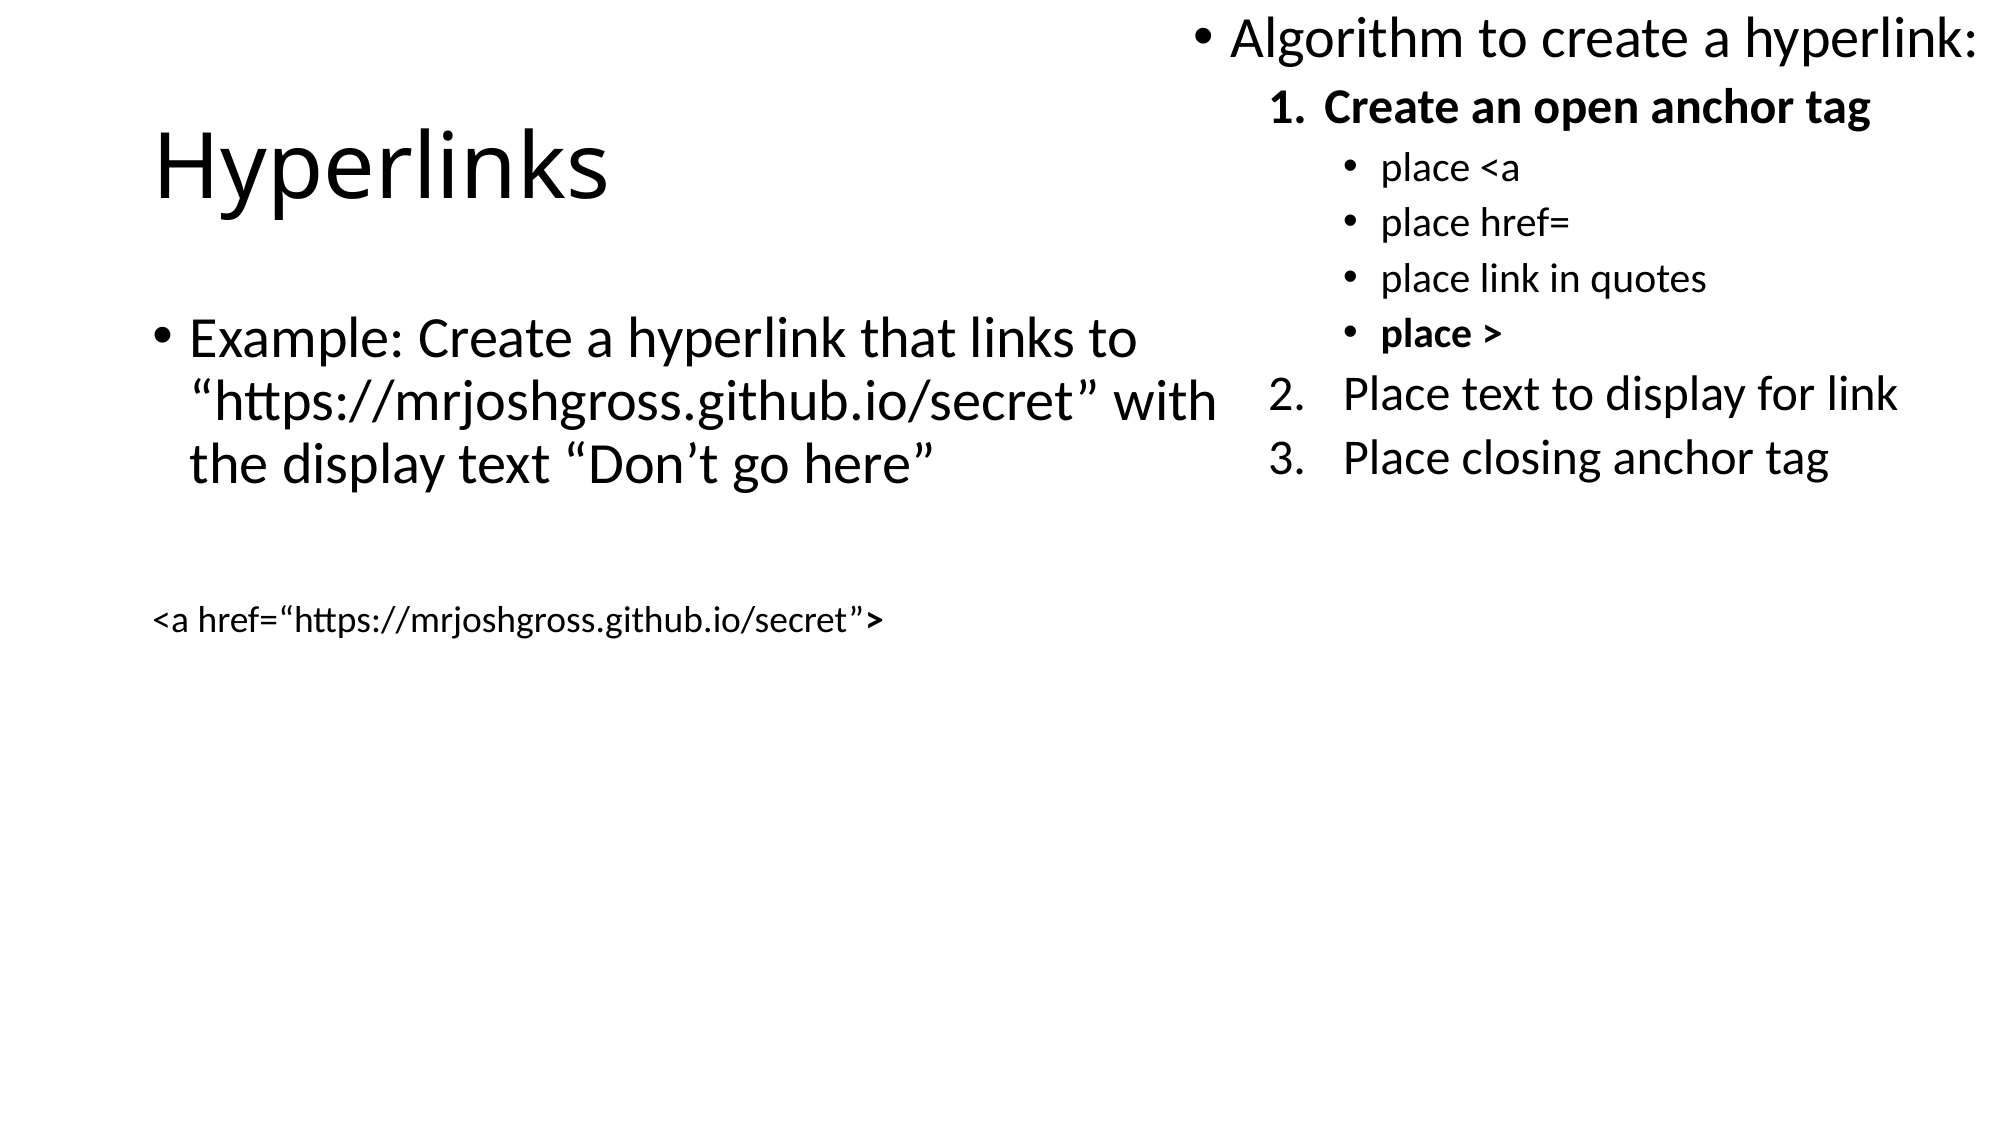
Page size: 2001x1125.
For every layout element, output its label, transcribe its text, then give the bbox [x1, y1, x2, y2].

text_box Algorithm to create a hyperlink: Create an open anchor tag place <a place href= place link in quotes place > Place text to display for link Place closing anchor tag [1178, 0, 2000, 806]
list Example: Create a hyperlink that links to “https://mrjoshgross.github.io/secret” with the display text “Don’t go here” <a href=“https://mrjoshgross.github.io/secret”> [137, 299, 1264, 1105]
title Hyperlinks [137, 59, 1178, 278]
